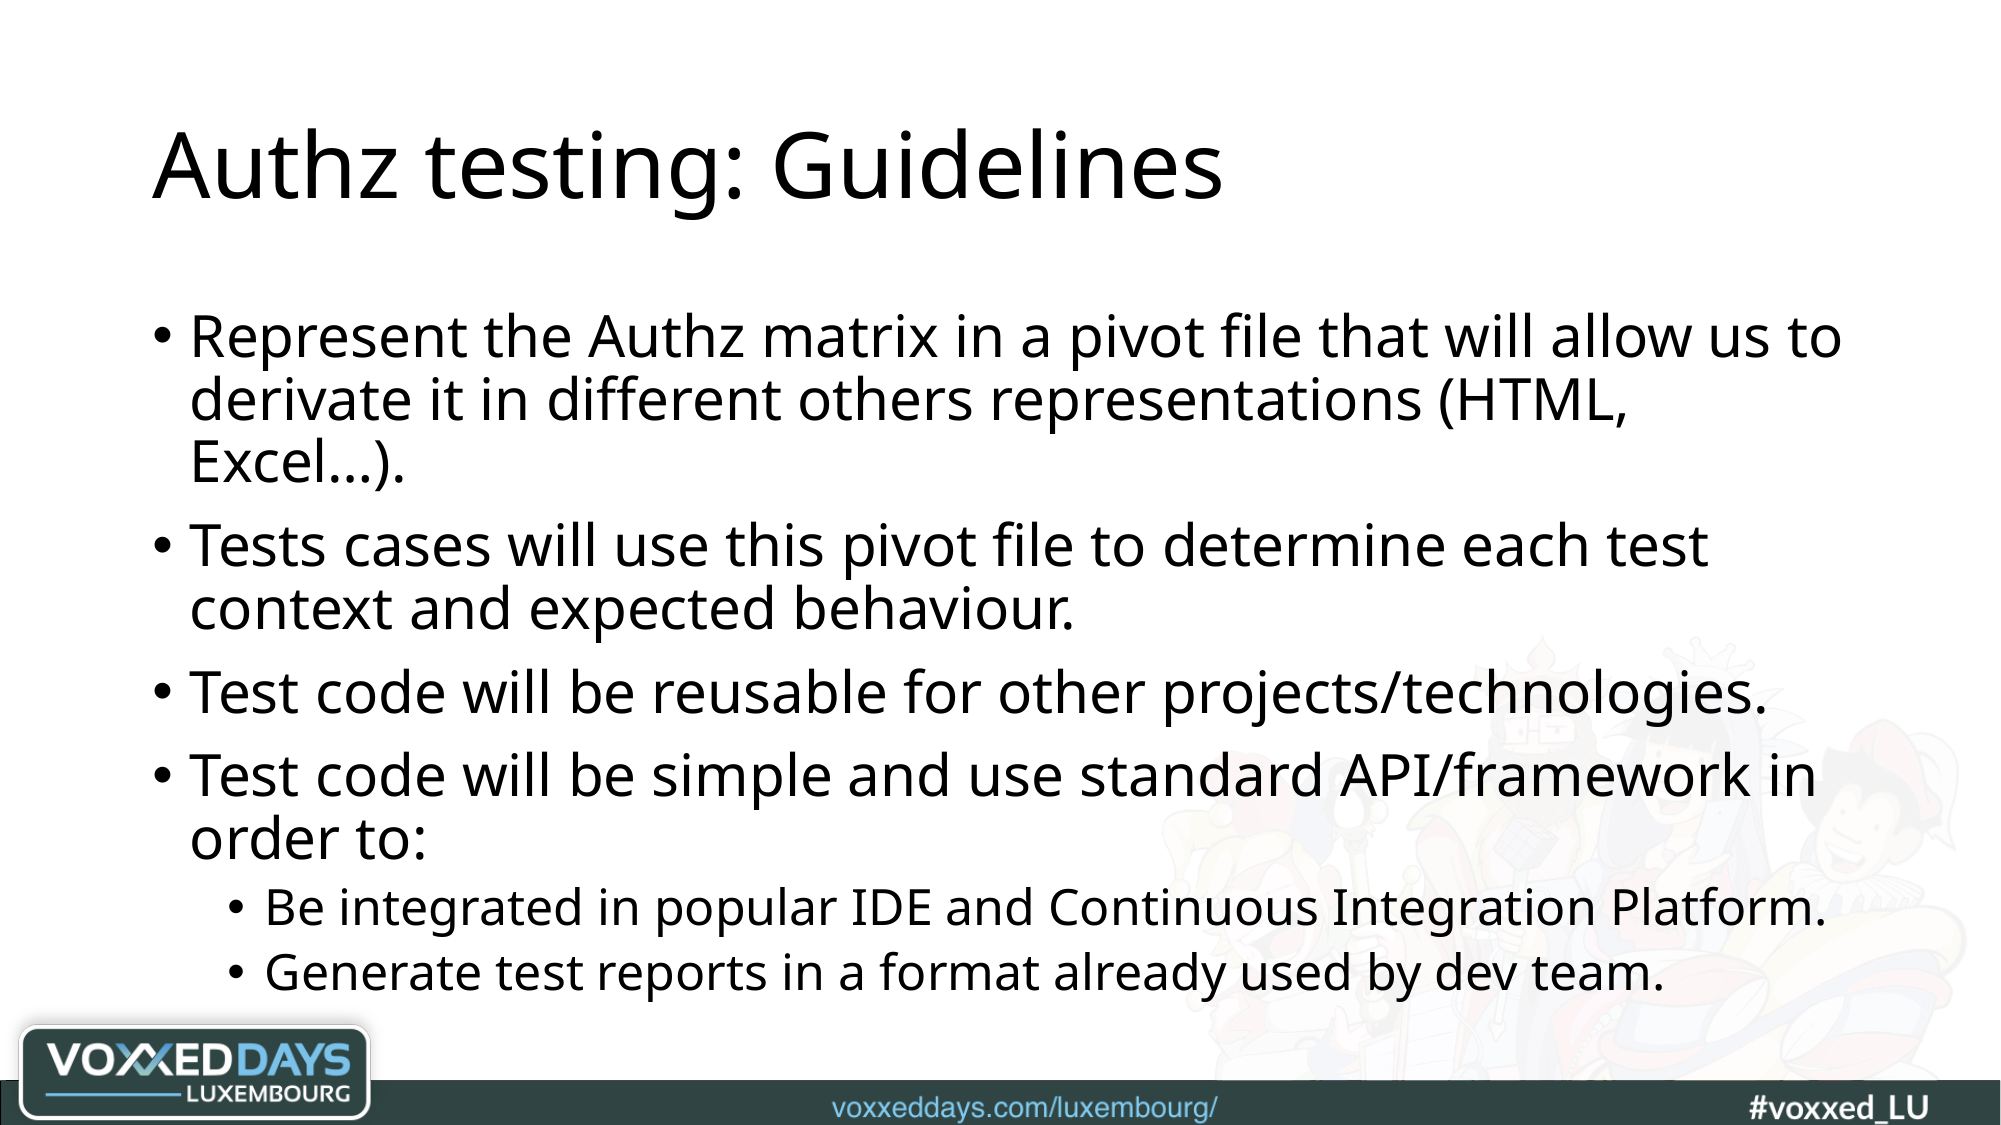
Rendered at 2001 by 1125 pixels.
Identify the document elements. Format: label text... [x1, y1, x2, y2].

title Authz testing: Guidelines [137, 59, 1863, 278]
list Represent the Authz matrix in a pivot file that will allow us to derivate it in different others representations (HTML, Excel…). Tests cases will use this pivot file to determine each test context and expected behaviour. Test code will be reusable for other projects/technologies. Test code will be simple and use standard API/framework in order to: Be integrated in popular IDE and Continuous Integration Platform. Generate test reports in a format already used by dev team. [137, 299, 1863, 1014]
picture [0, 627, 2001, 1125]
